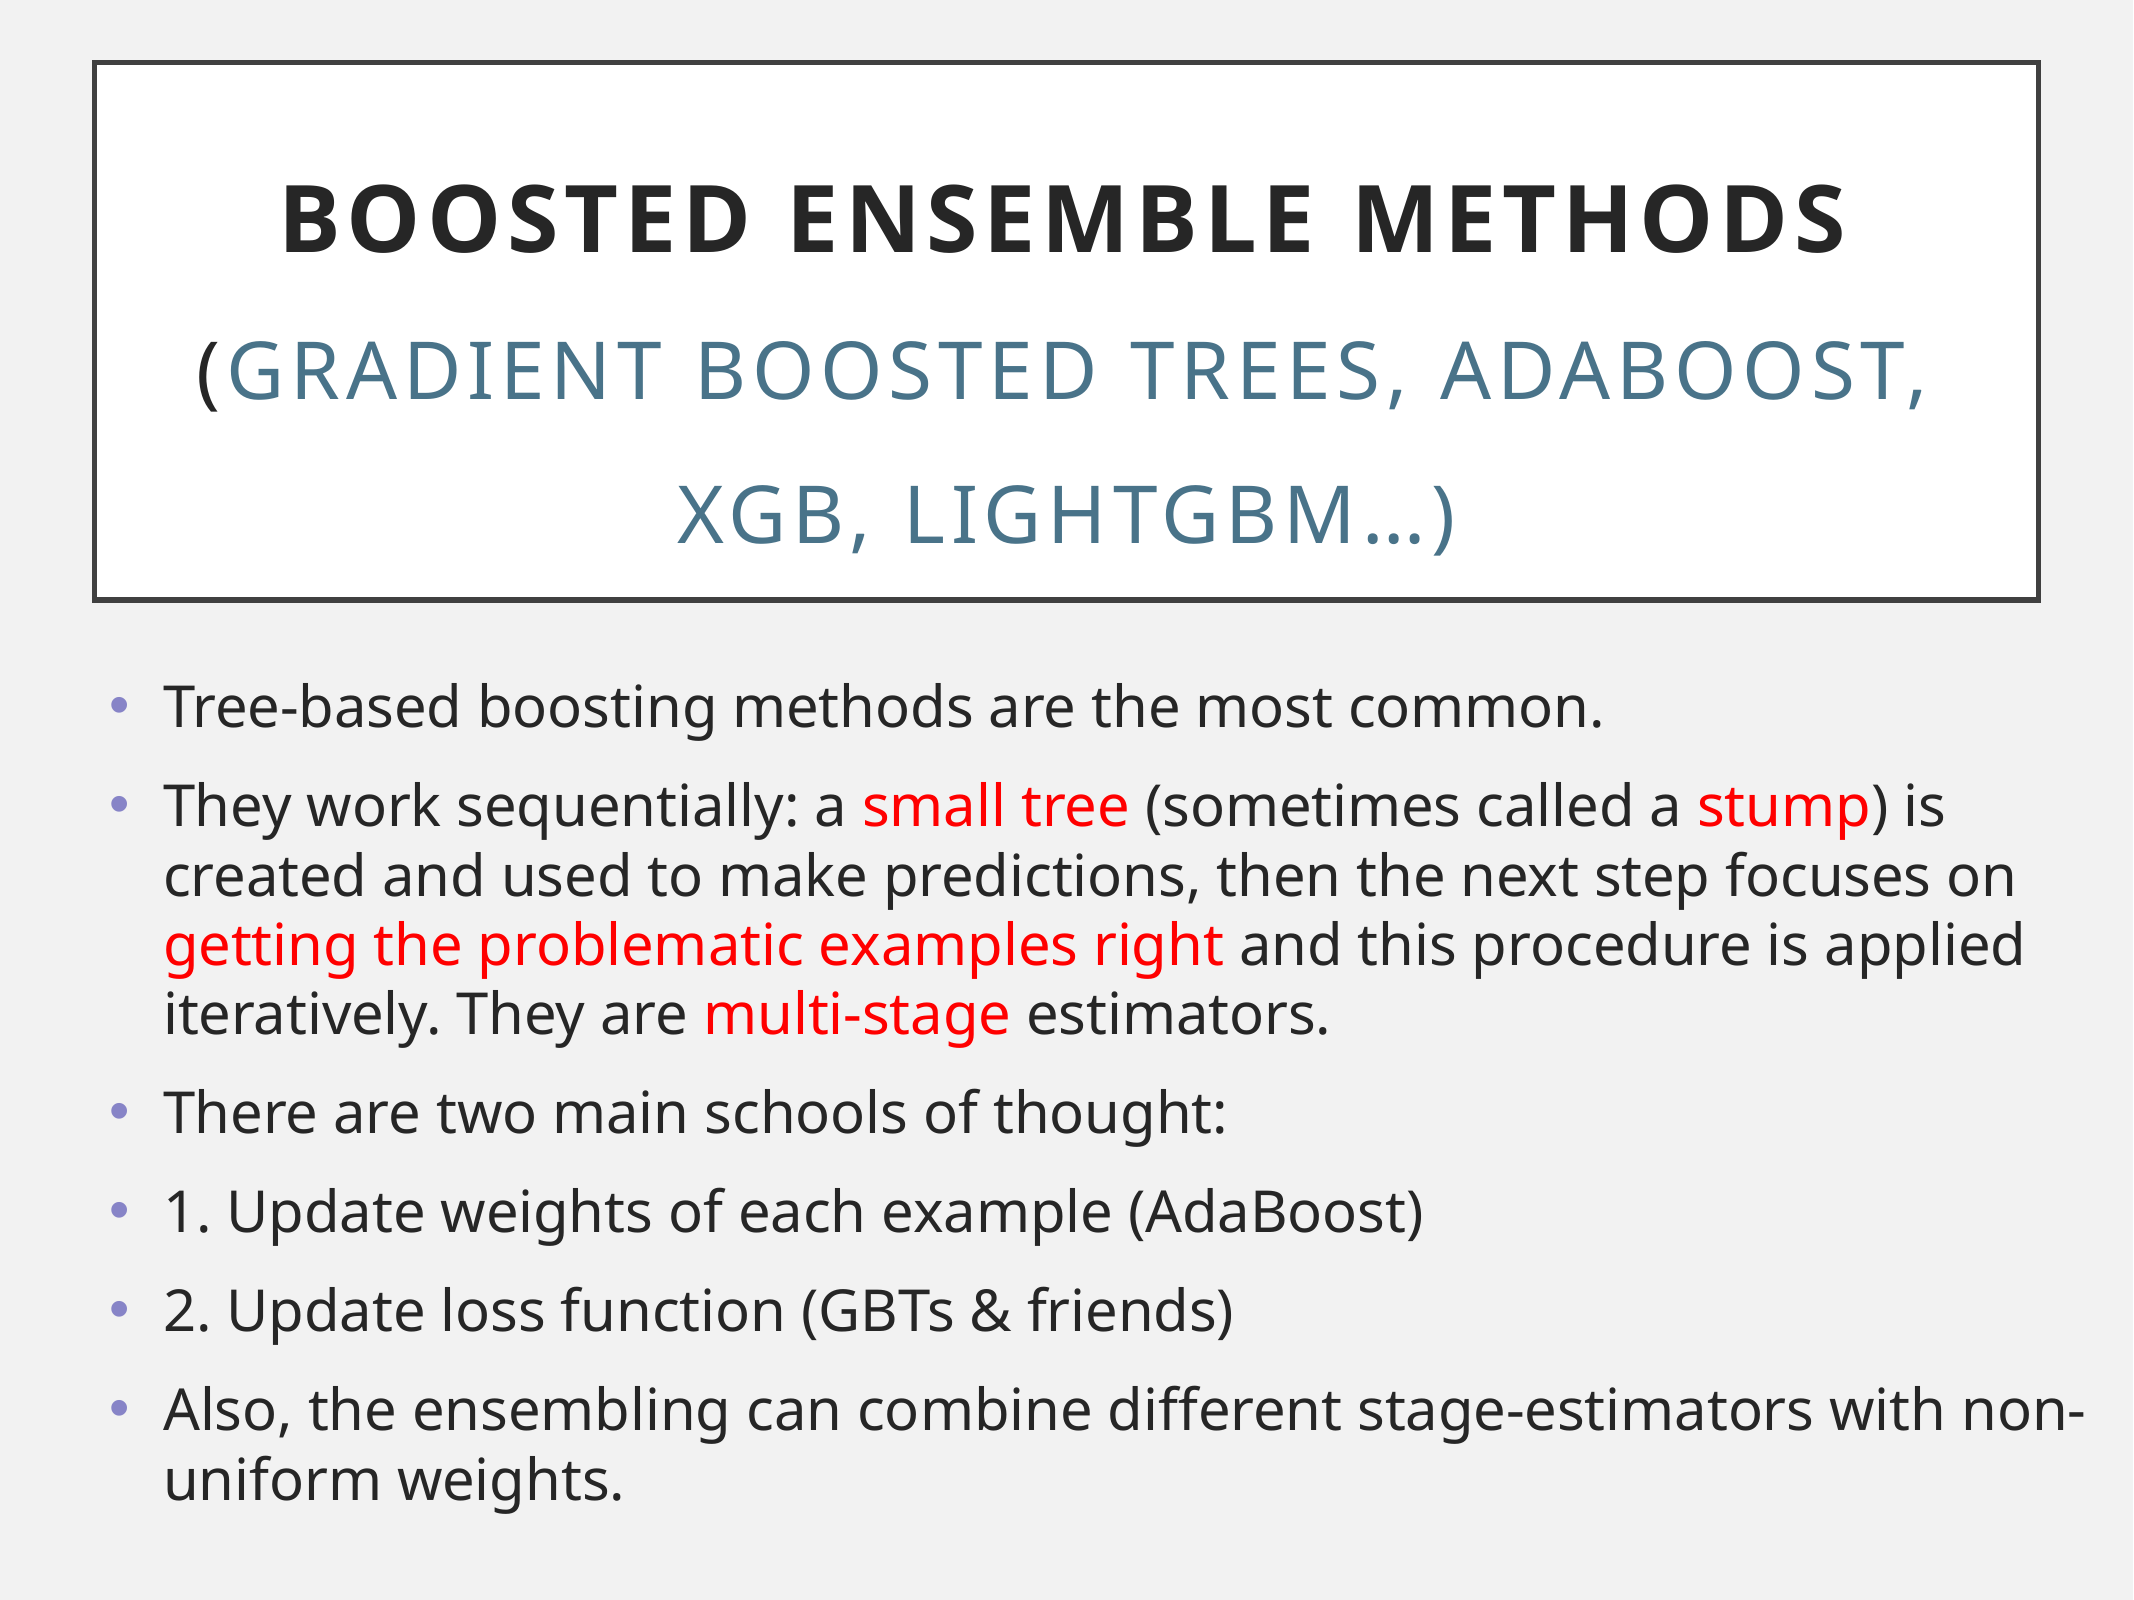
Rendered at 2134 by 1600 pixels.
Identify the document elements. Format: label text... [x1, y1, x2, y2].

list Tree-based boosting methods are the most common. They work sequentially: a small tree (sometimes called a stump) is created and used to make predictions, then the next step focuses on getting the problematic examples right and this procedure is applied iteratively. They are multi-stage estimators. There are two main schools of thought: 1. Update weights of each example (AdaBoost) 2. Update loss function (GBTs & friends) Also, the ensembling can combine different stage-estimators with non-uniform weights. [94, 662, 2104, 1291]
title Boosted ensemble methods (Gradient Boosted Trees, AdaBoost, XGB, LIGHTGBM…) [92, 60, 2041, 603]
